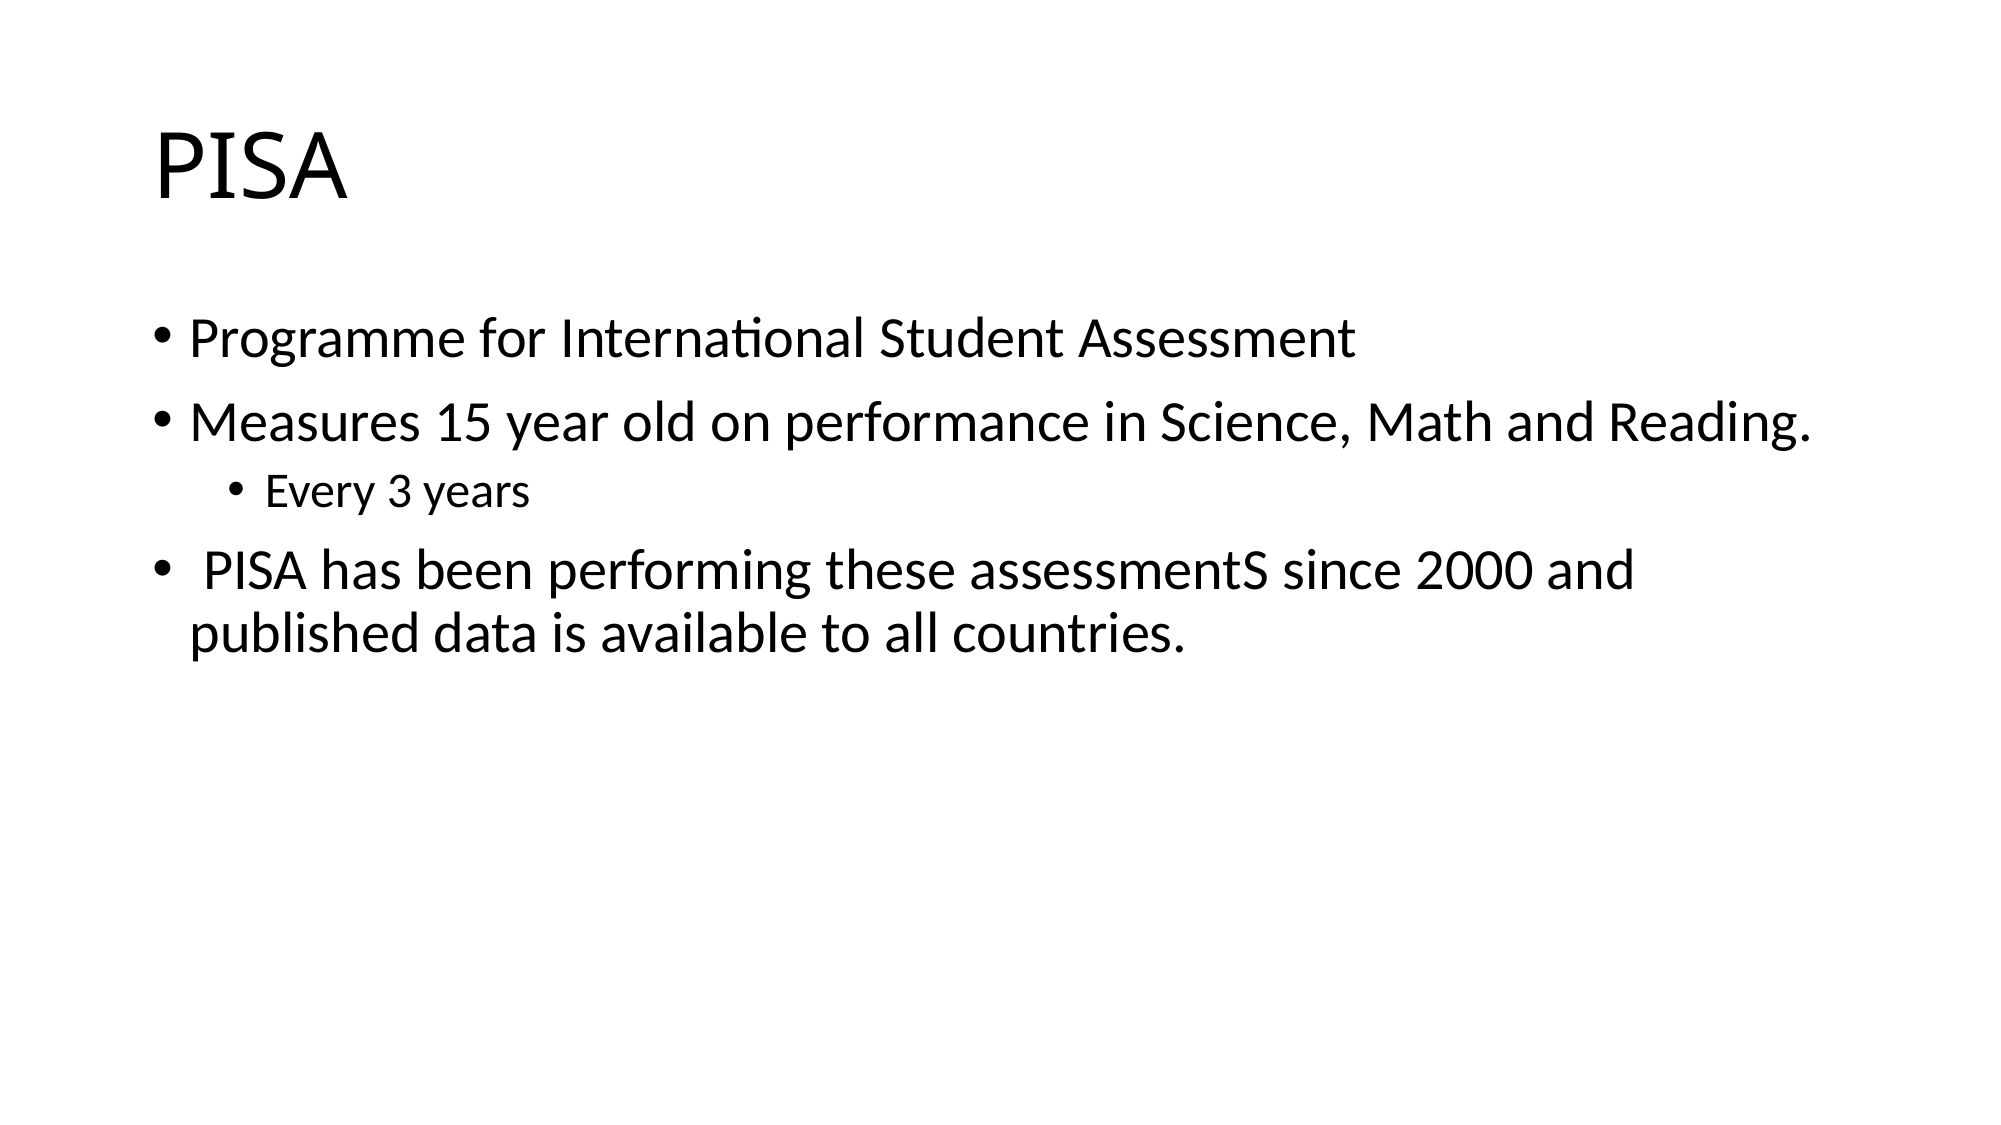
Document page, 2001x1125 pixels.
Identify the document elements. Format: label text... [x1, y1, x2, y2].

list Programme for International Student Assessment Measures 15 year old on performance in Science, Math and Reading. Every 3 years PISA has been performing these assessmentS since 2000 and published data is available to all countries. [137, 299, 1863, 1014]
title PISA [137, 59, 1863, 278]
